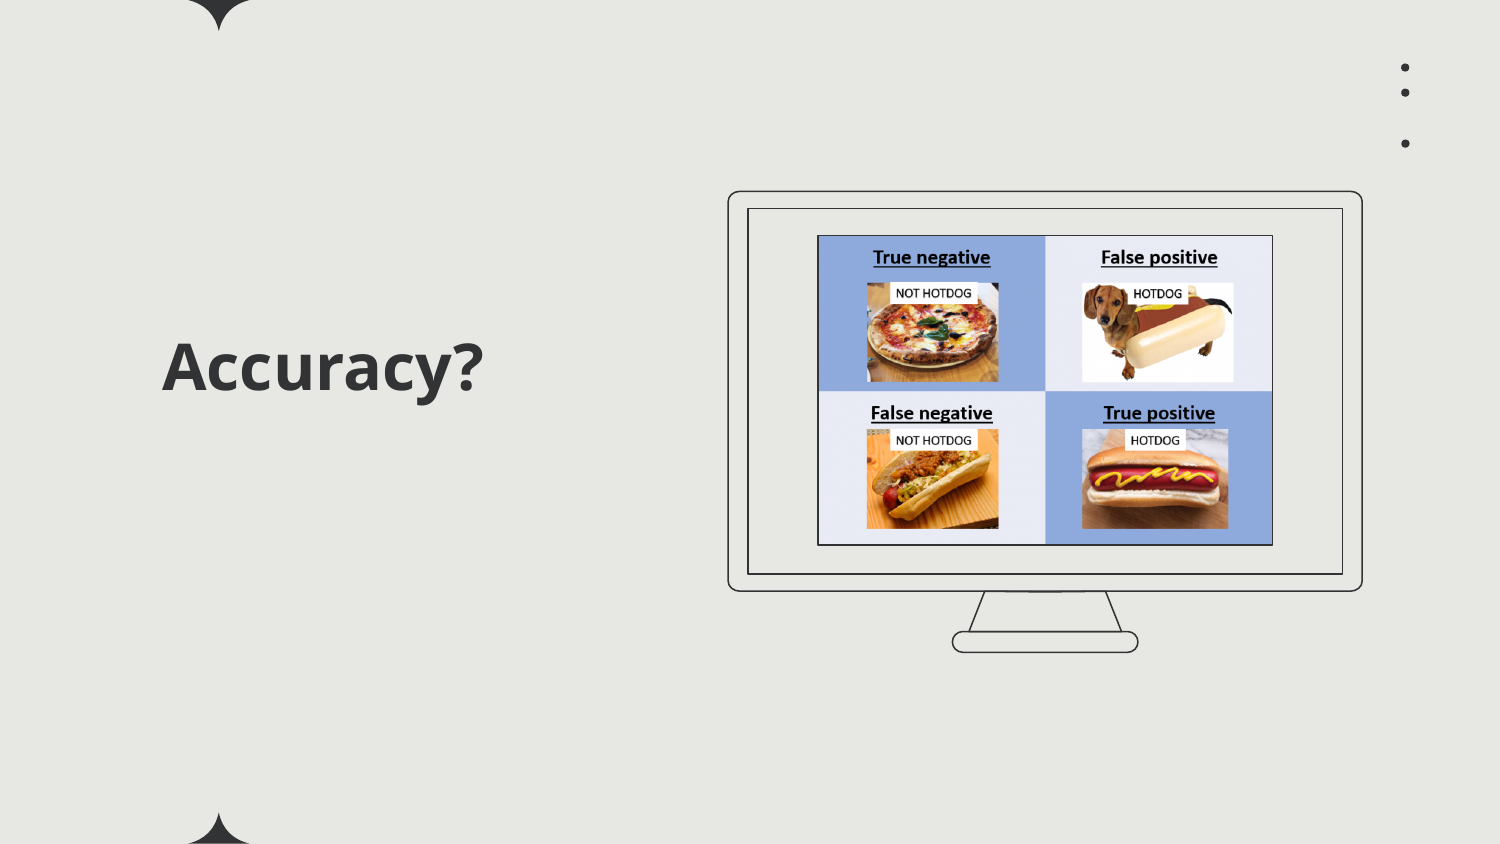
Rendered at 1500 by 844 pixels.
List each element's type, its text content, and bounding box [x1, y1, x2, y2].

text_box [727, 191, 1363, 653]
title Accuracy? [147, 222, 601, 419]
picture [818, 236, 1272, 545]
